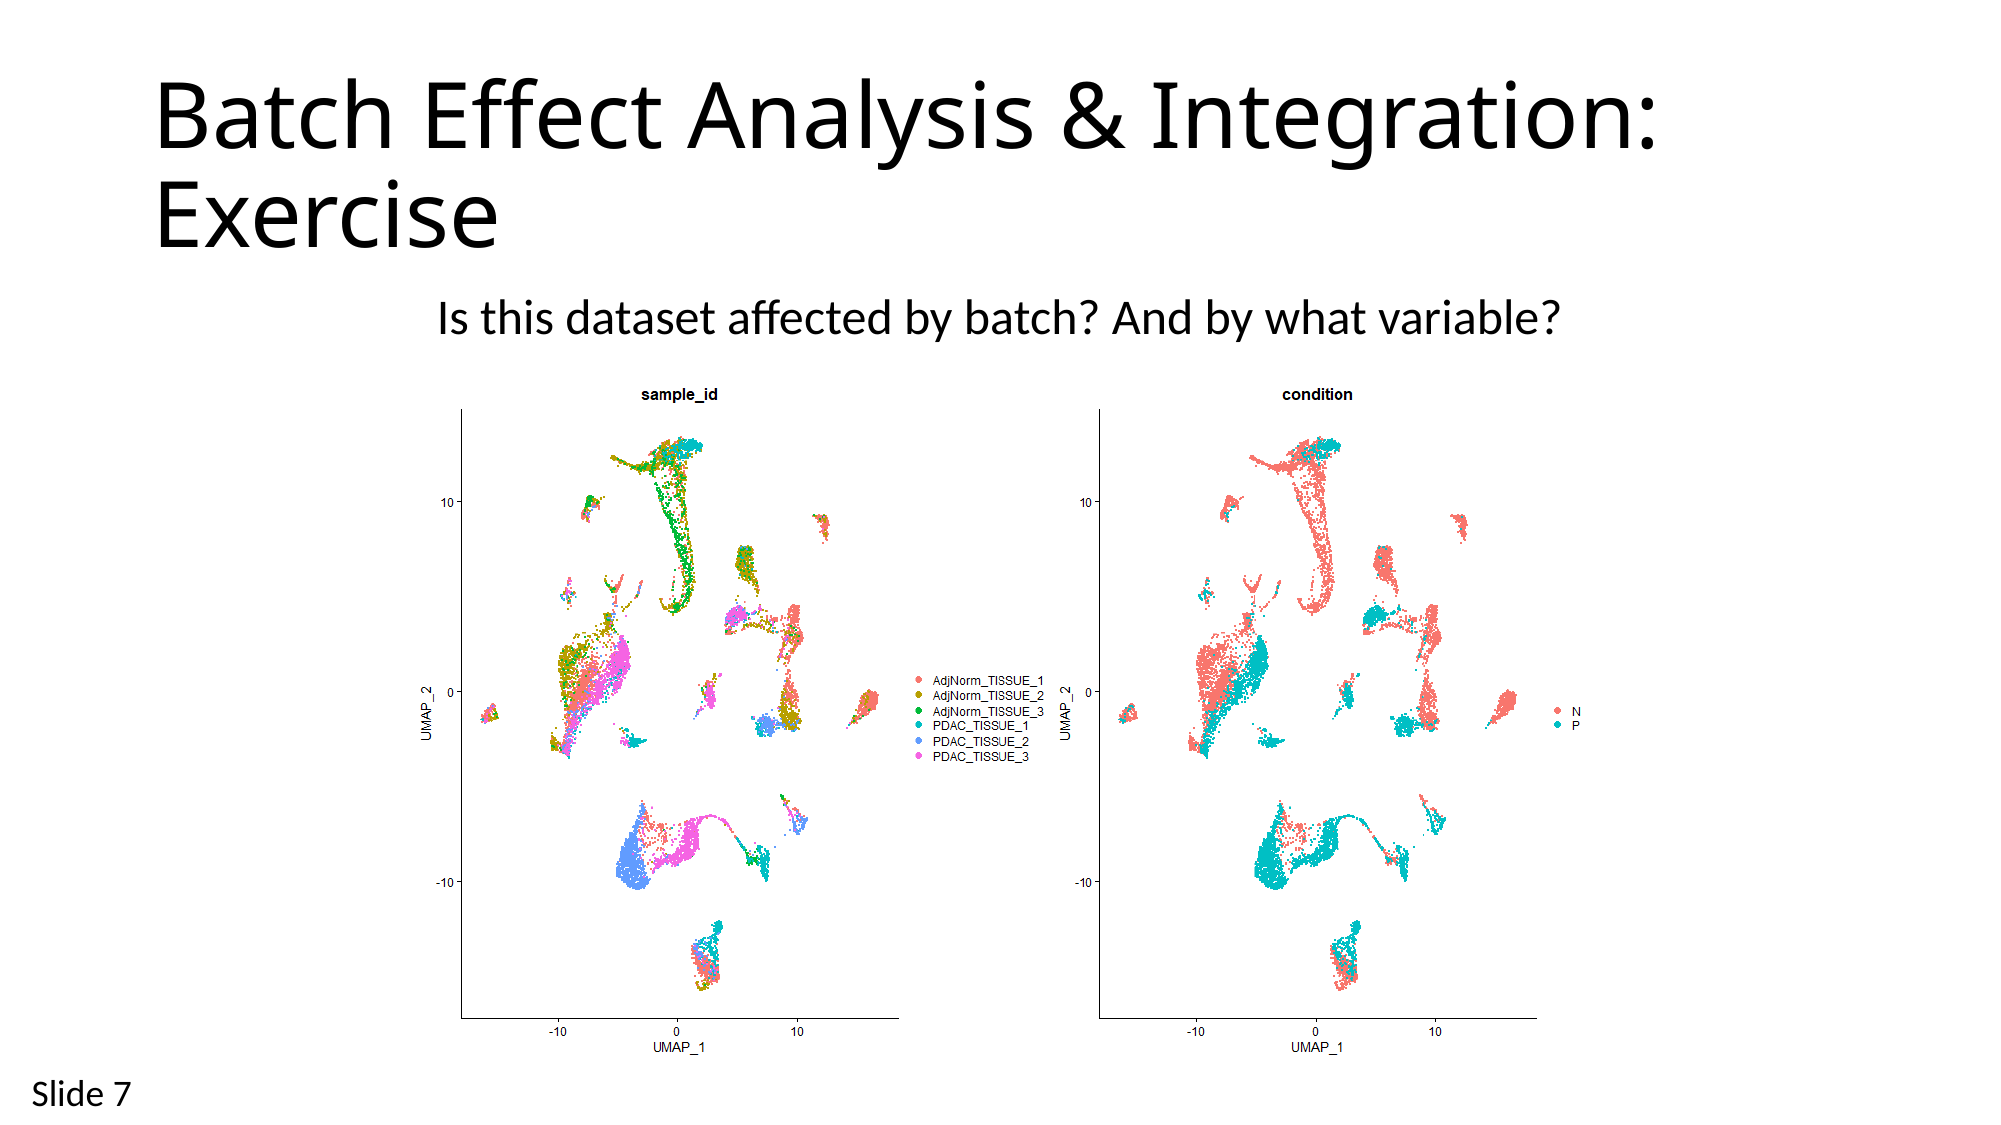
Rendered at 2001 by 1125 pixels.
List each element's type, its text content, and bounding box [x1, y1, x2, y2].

title Batch Effect Analysis & Integration: Exercise [137, 59, 1863, 278]
picture [407, 374, 1593, 1066]
text_box Slide 7 [16, 1061, 186, 1121]
text_box Is this dataset affected by batch? And by what variable? [396, 277, 1604, 352]
